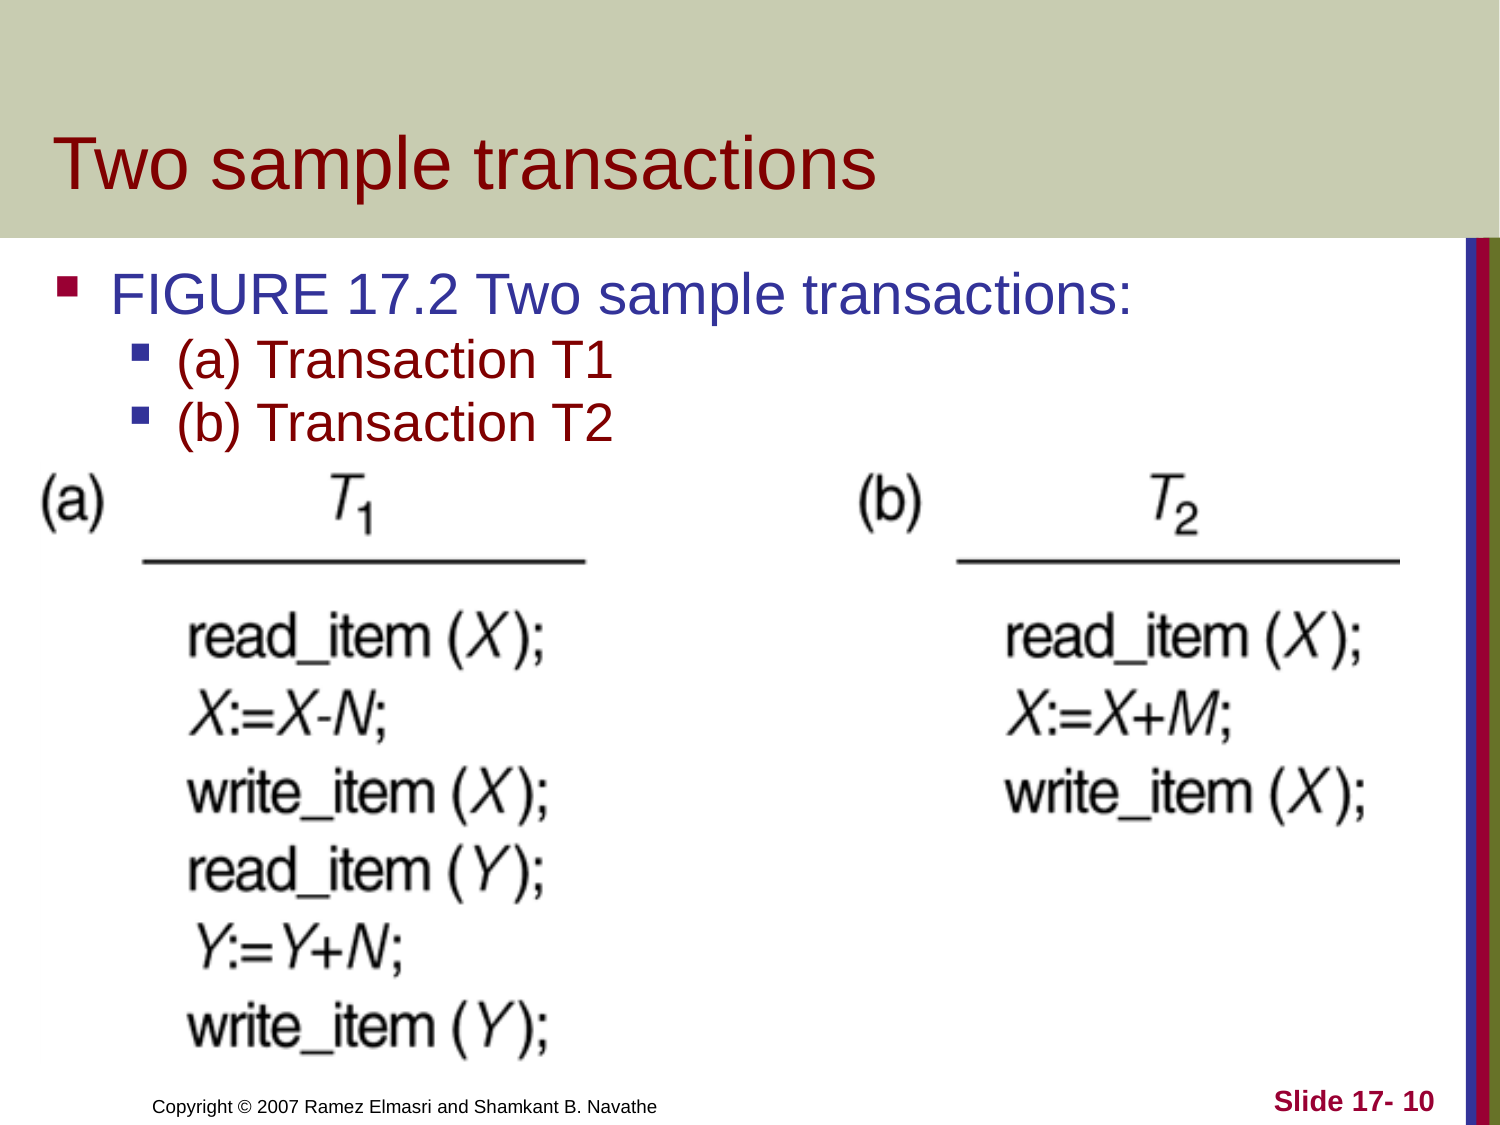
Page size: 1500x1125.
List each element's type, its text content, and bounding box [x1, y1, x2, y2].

title Two sample transactions [37, 49, 1317, 213]
slide_number Slide 17- 10 [1137, 1049, 1451, 1125]
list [39, 462, 1401, 1065]
list FIGURE 17.2 Two sample transactions: (a) Transaction T1 (b) Transaction T2 [39, 262, 1401, 462]
